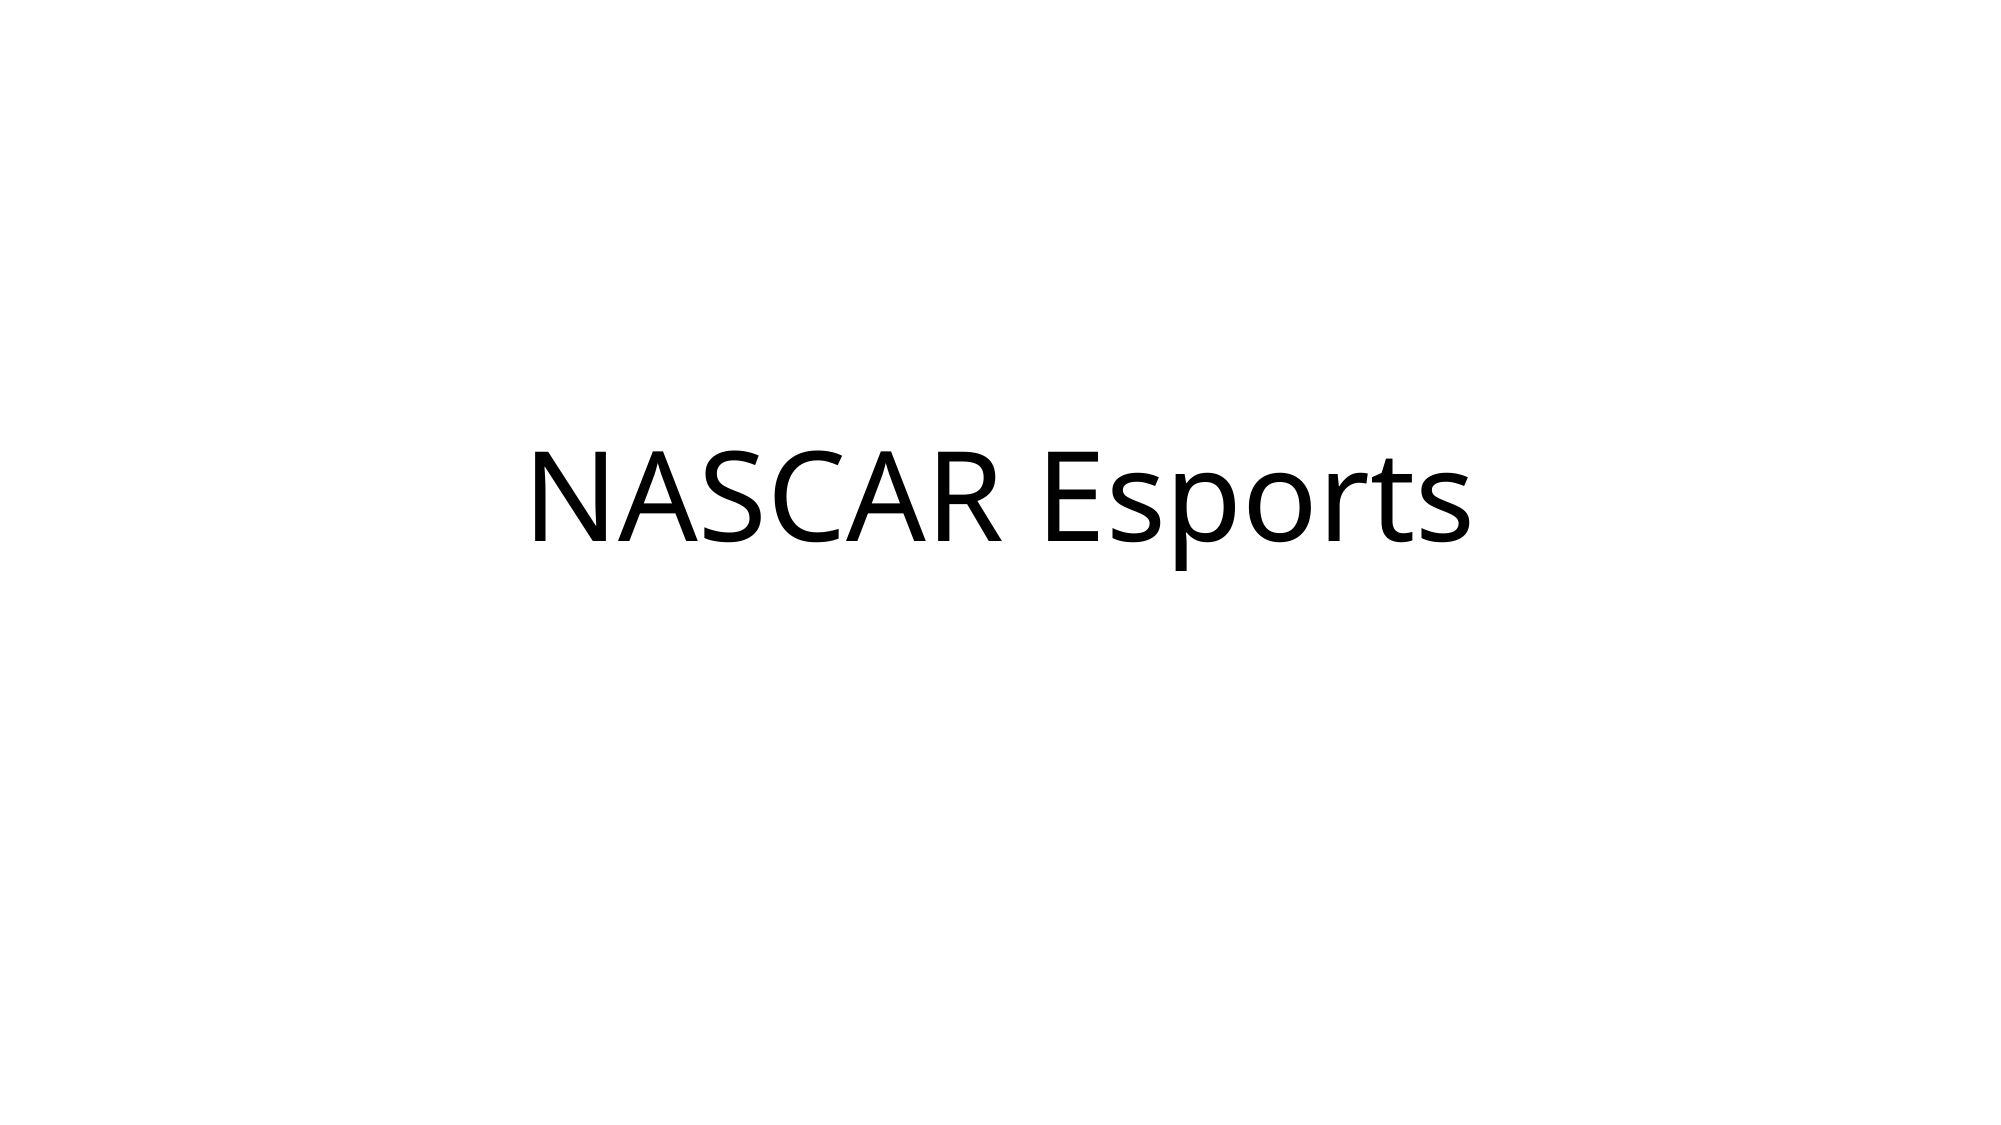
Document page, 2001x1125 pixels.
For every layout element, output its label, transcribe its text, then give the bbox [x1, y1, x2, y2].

title NASCAR Esports [249, 184, 1750, 576]
